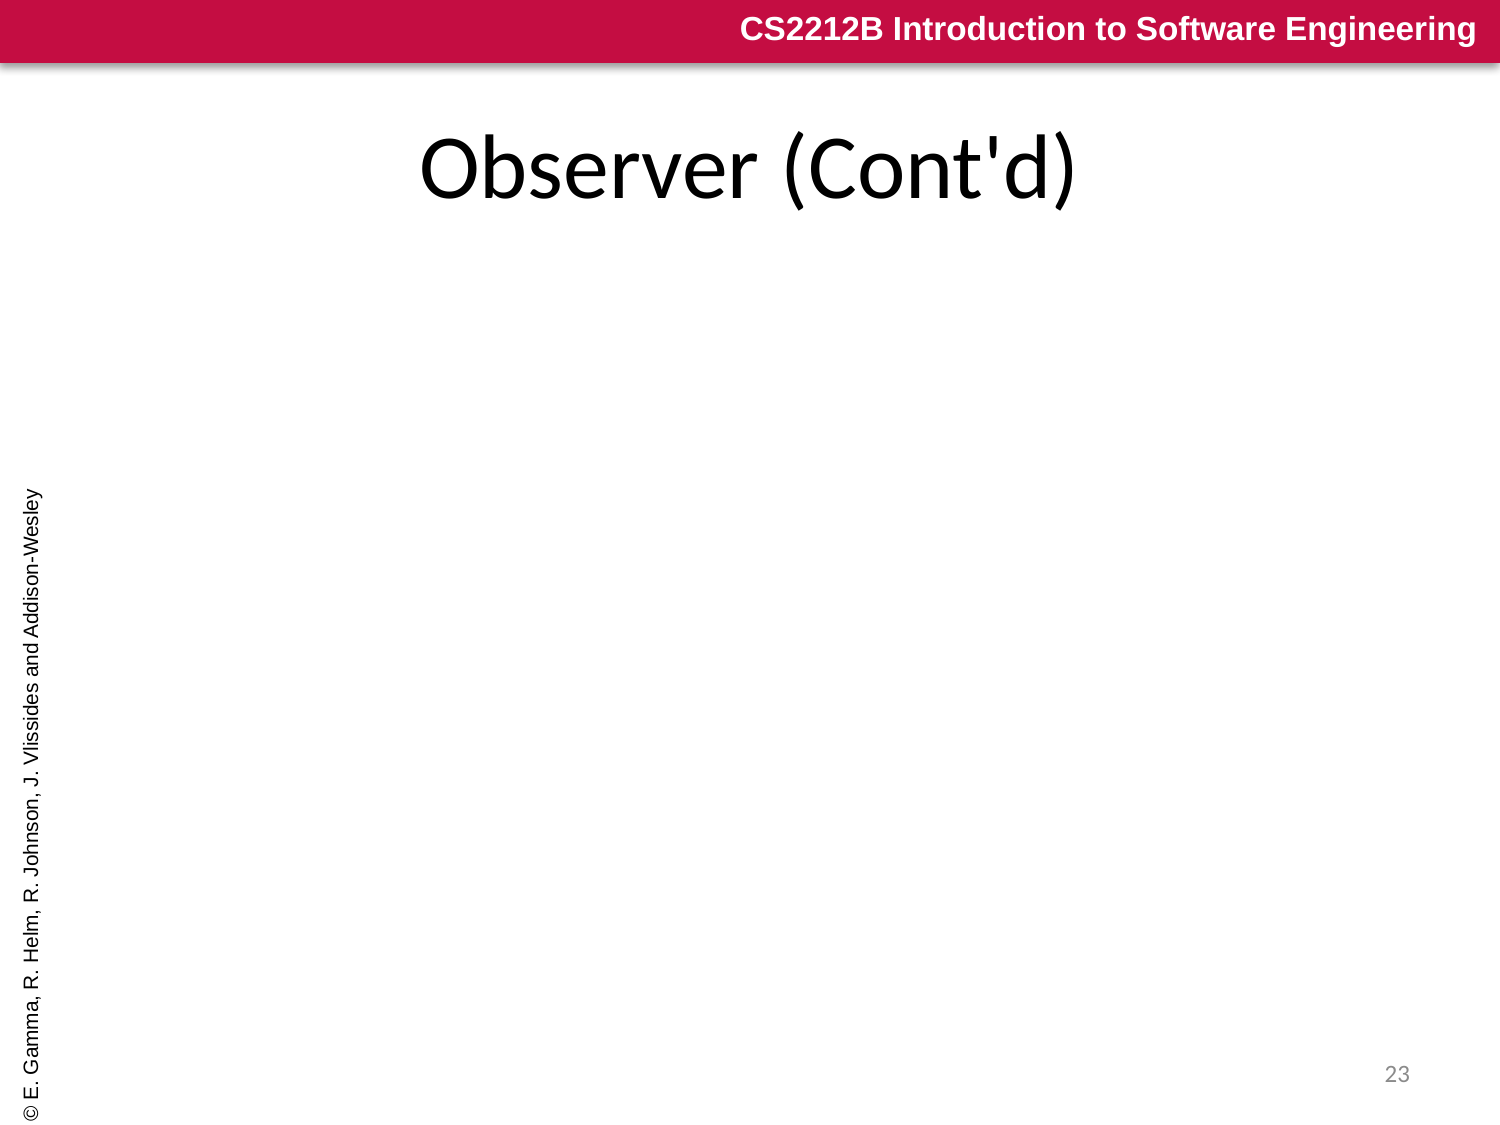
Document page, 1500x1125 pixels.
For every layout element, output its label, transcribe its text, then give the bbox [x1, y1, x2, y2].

slide_number 23 [1074, 1042, 1425, 1103]
text_box © E. Gamma, R. Helm, R. Johnson, J. Vlissides and Addison-Wesley [9, 474, 50, 1125]
picture [0, 0, 1500, 63]
title Observer (Cont'd) [112, 99, 1388, 288]
